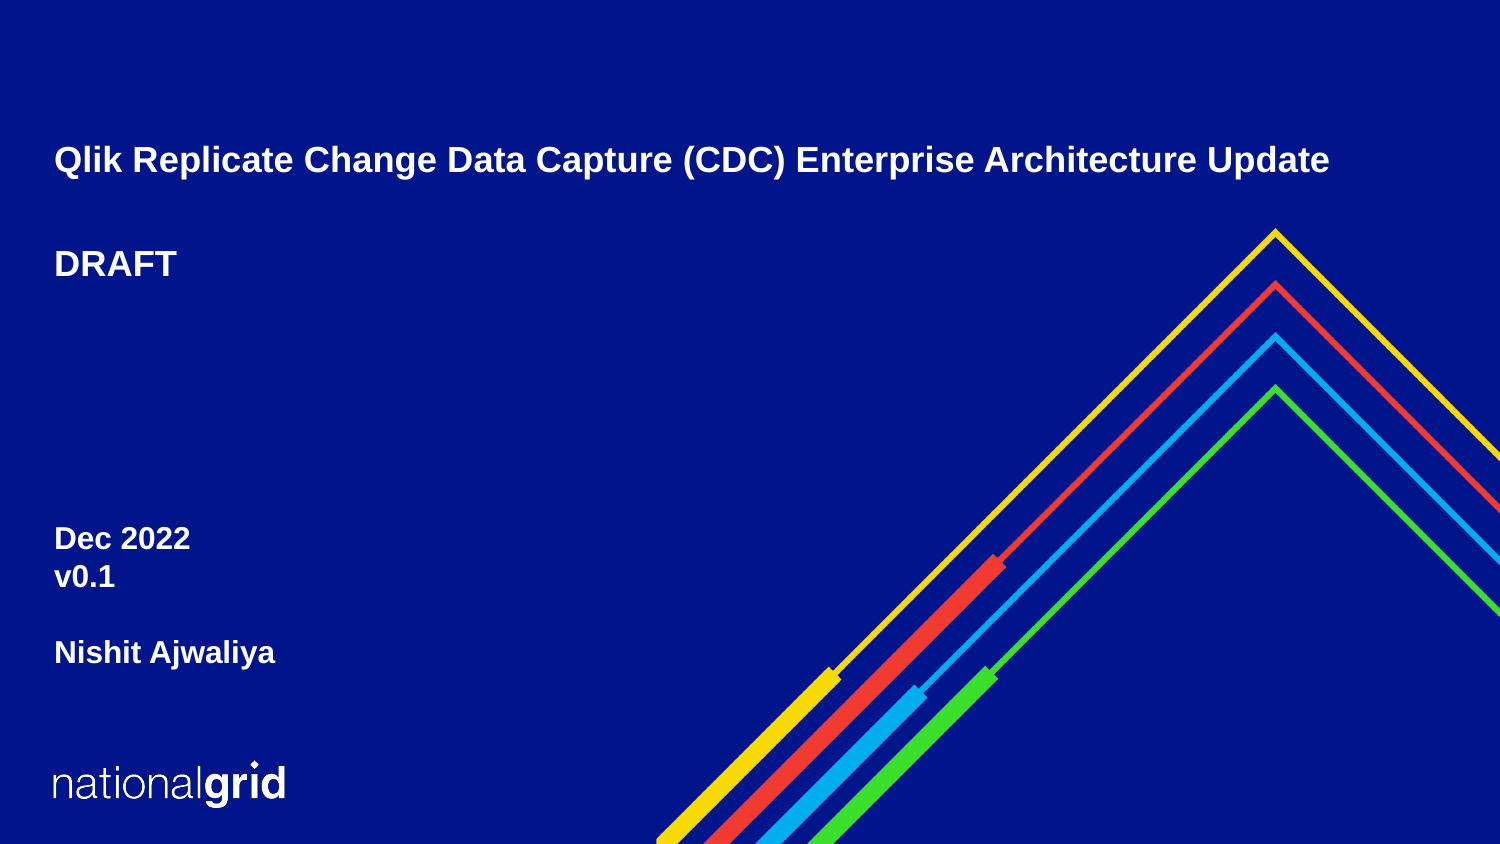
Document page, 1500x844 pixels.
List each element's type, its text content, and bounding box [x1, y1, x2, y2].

picture [656, 228, 1500, 844]
list Dec 2022 v0.1 Nishit Ajwaliya [54, 518, 716, 670]
picture [53, 760, 285, 808]
picture [783, 342, 1500, 844]
title Qlik Replicate Change Data Capture (CDC) Enterprise Architecture Update DRAFT [54, 144, 1414, 288]
